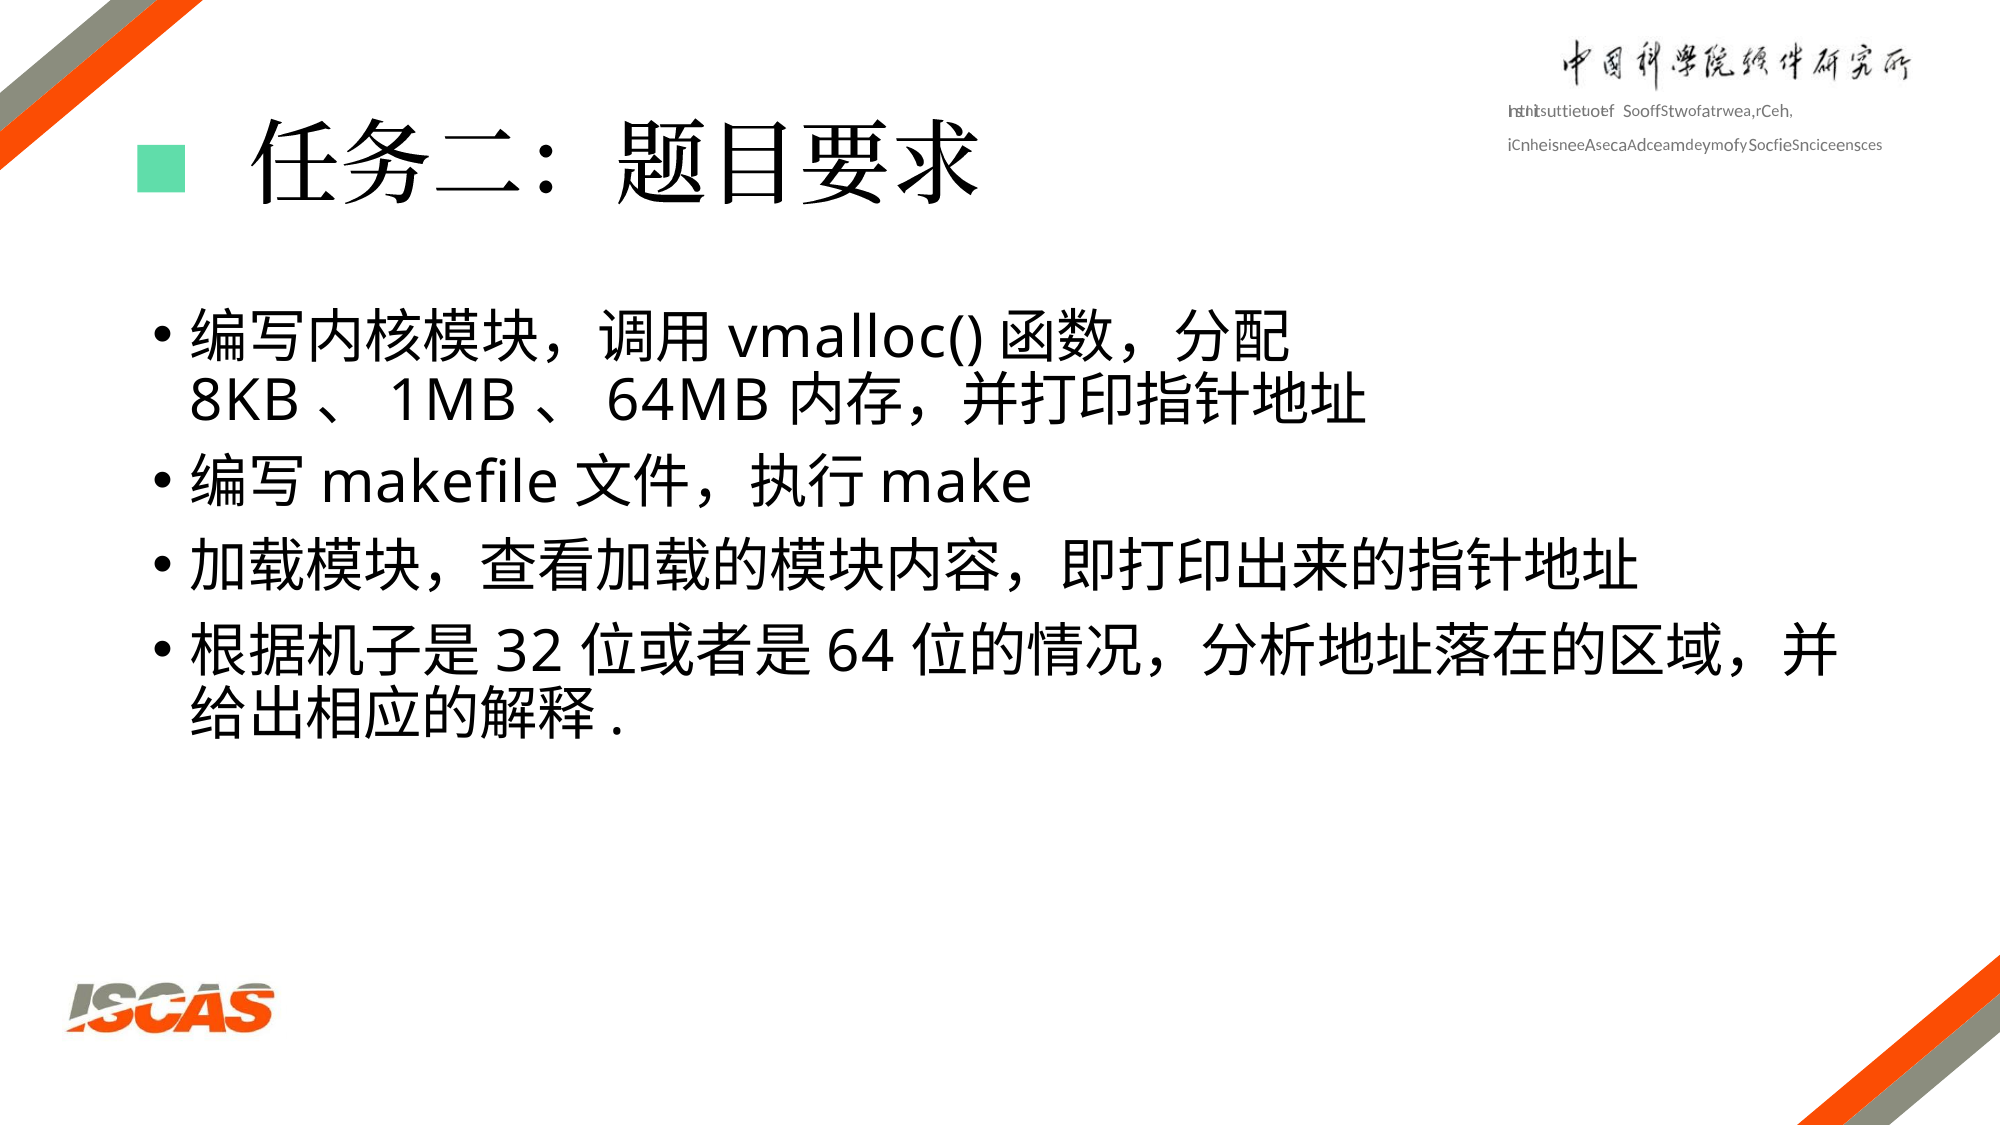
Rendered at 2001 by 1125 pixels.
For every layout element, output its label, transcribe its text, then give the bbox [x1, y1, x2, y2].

text_box InstInitsuttietuotef SooffStwofatrwea,rCeh, iCnheisneeAsecaAdceamdeymofySocfieSnciceensces [1505, 87, 1926, 157]
picture [1560, 36, 1913, 87]
picture [62, 975, 287, 1043]
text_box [1796, 954, 2000, 1125]
text_box 编写内核模块，调用vmalloc()函数，分配8KB、1MB、64MB内存，并打印指针地址 编写makefile文件，执行make 加载模块，查看加载的模块内容，即打印出来的指针地址 根据机子是32位或者是64位的情况，分析地址落在的区域，并给出相应的解释. [150, 295, 1847, 747]
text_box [0, 0, 204, 193]
picture [248, 90, 1074, 223]
